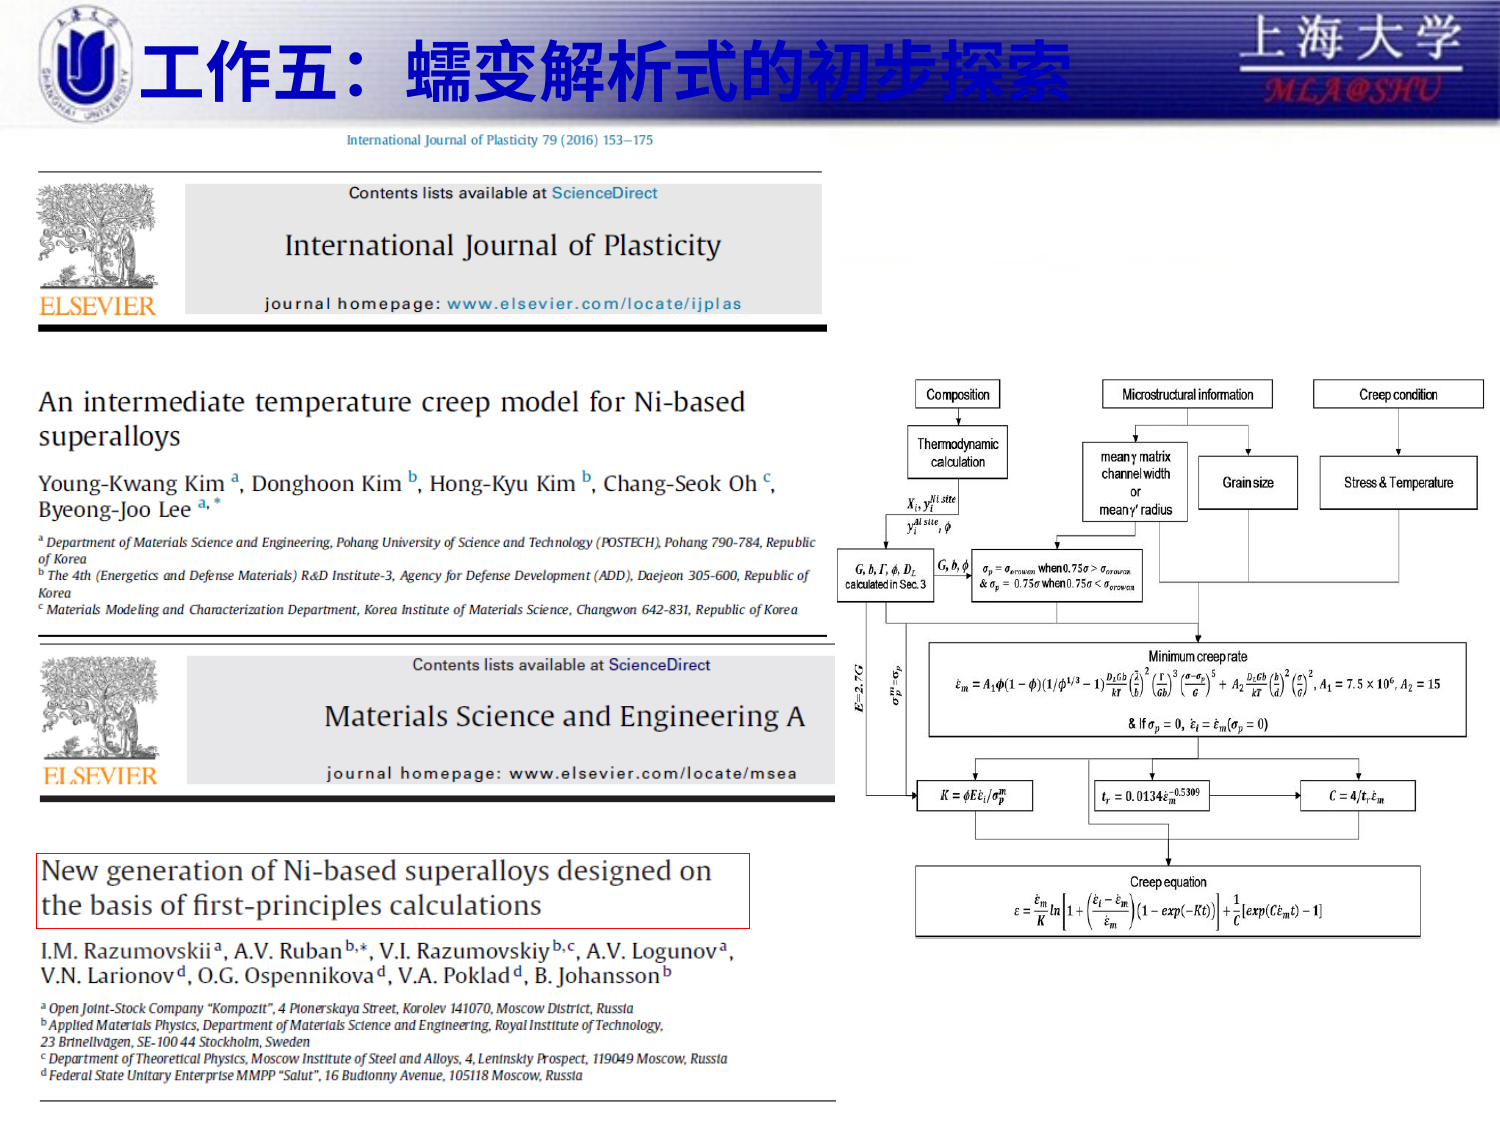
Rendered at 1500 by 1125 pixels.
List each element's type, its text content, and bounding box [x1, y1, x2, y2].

picture [0, 0, 1500, 1125]
title 工作五：蠕变解析式的初步探索 [123, 4, 1474, 135]
